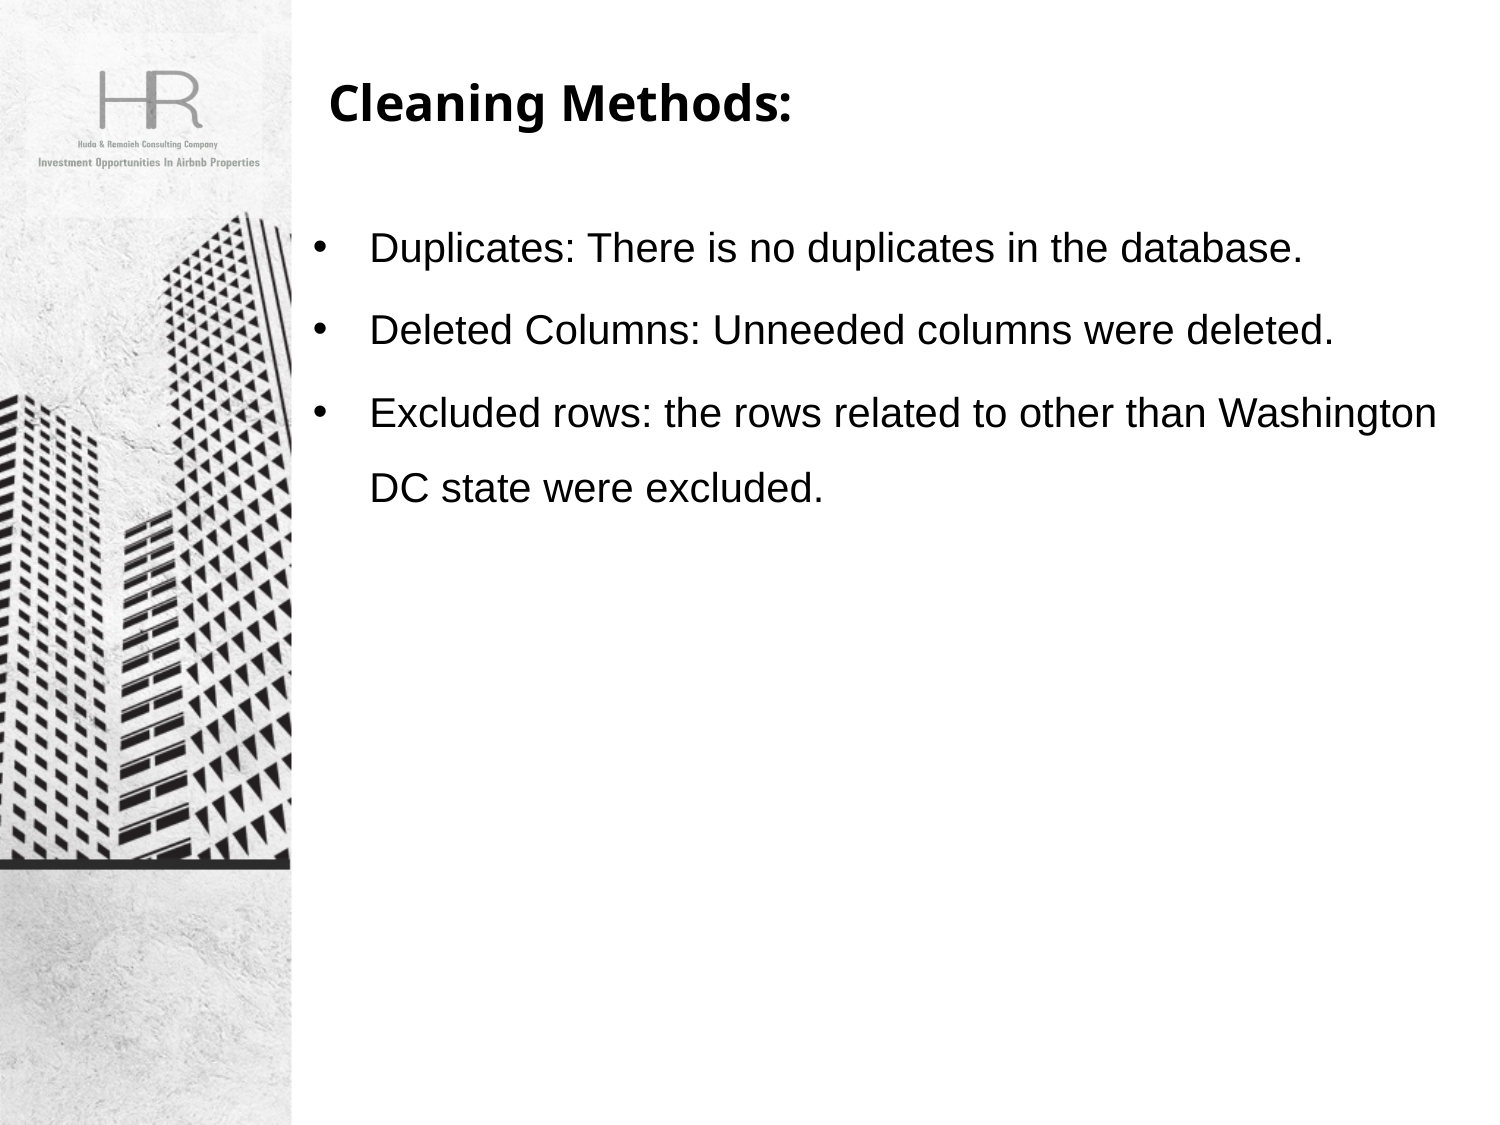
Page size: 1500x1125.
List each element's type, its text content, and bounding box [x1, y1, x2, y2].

picture [0, 0, 1500, 1125]
title Cleaning Methods: [313, 42, 1471, 161]
list Duplicates: There is no duplicates in the database. Deleted Columns: Unneeded columns were deleted. Excluded rows: the rows related to other than Washington DC state were excluded. [297, 188, 1456, 843]
